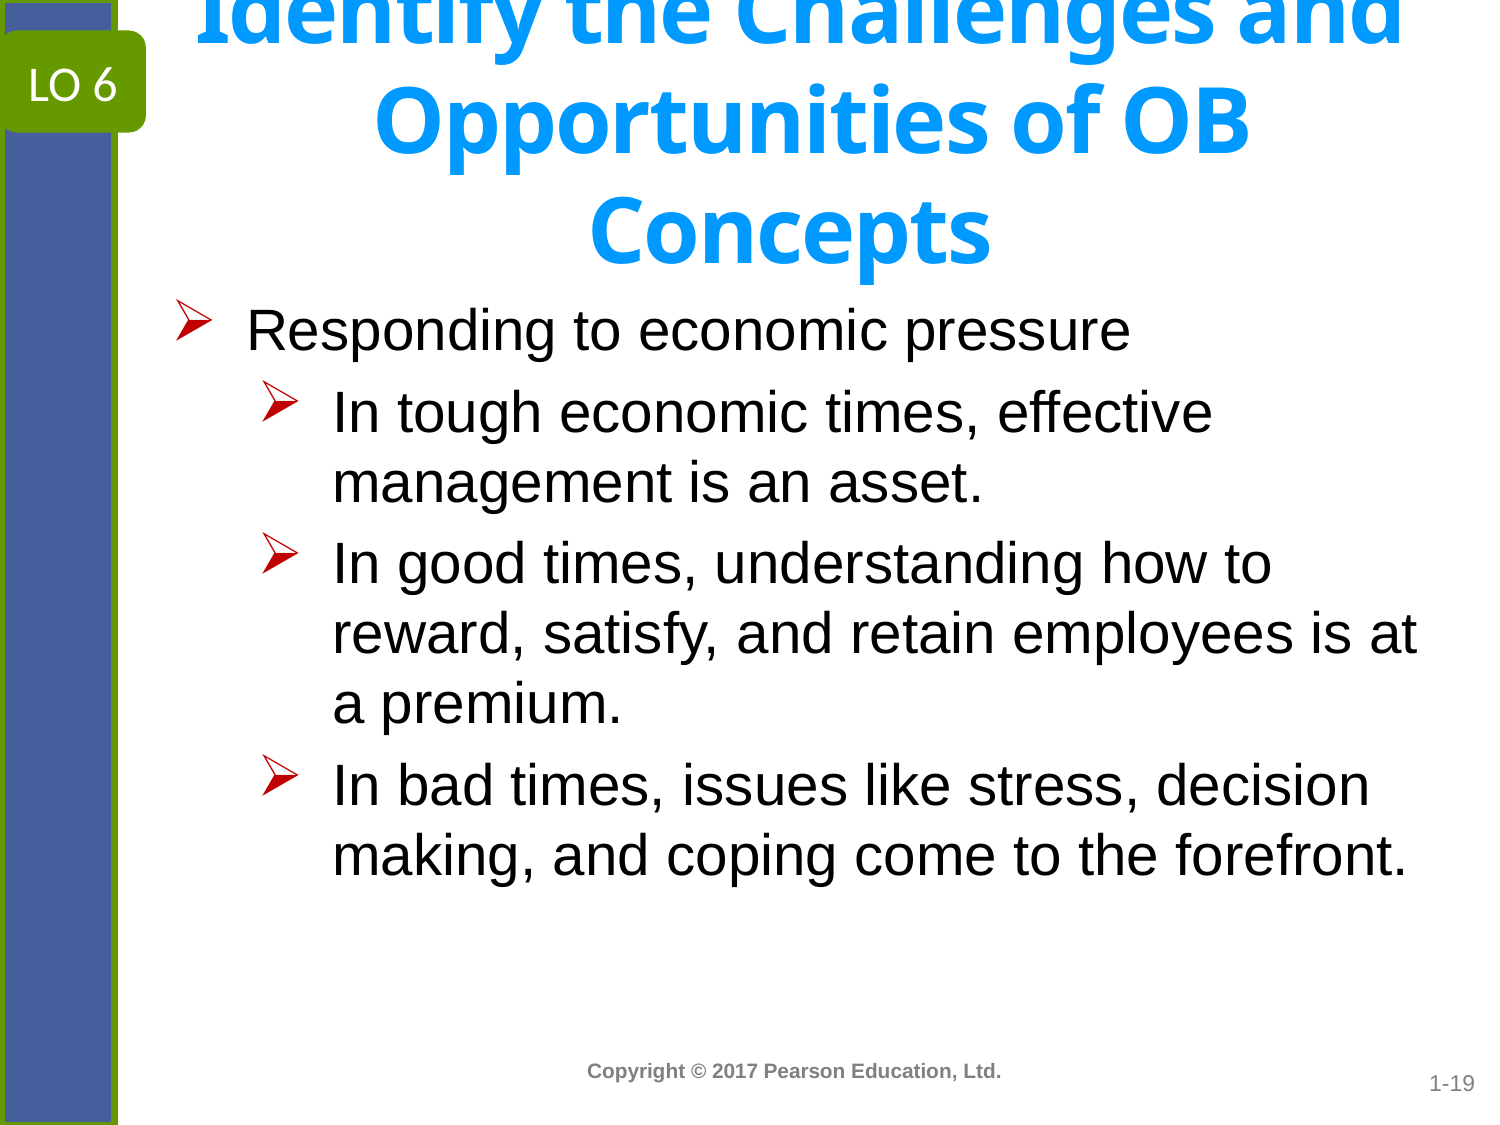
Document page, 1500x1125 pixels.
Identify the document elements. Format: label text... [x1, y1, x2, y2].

text_box LO 6 [0, 28, 149, 135]
slide_number 1-19 [1405, 1048, 1499, 1117]
title Identify the Challenges and Opportunities of OB Concepts [136, 23, 1466, 212]
list Responding to economic pressure In tough economic times, effective management is an asset. In good times, understanding how to reward, satisfy, and retain employees is at a premium. In bad times, issues like stress, decision making, and coping come to the forefront. [156, 284, 1466, 1050]
